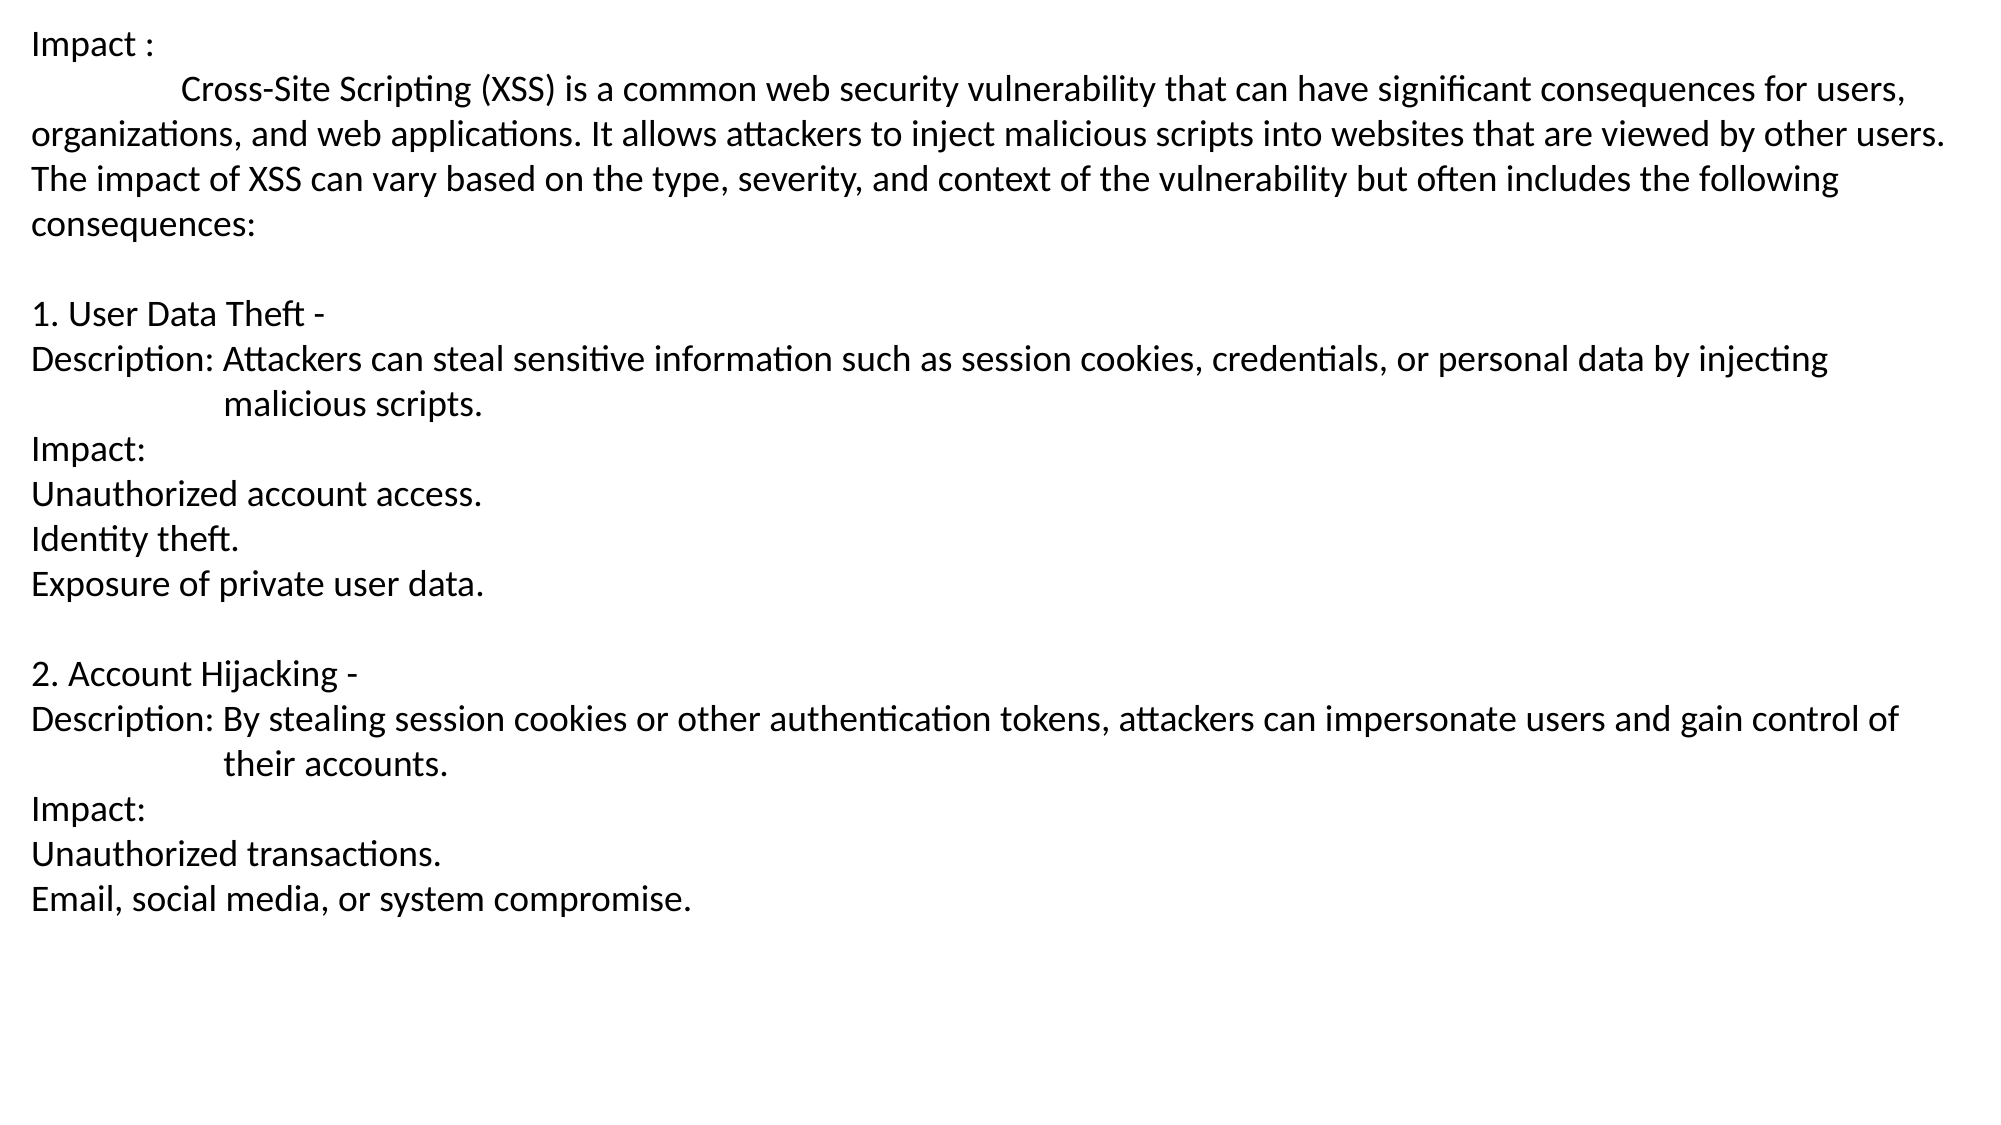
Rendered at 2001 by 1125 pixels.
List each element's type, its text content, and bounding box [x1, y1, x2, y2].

text_box Impact : Cross-Site Scripting (XSS) is a common web security vulnerability that can have significant consequences for users, organizations, and web applications. It allows attackers to inject malicious scripts into websites that are viewed by other users. The impact of XSS can vary based on the type, severity, and context of the vulnerability but often includes the following consequences: 1. User Data Theft - Description: Attackers can steal sensitive information such as session cookies, credentials, or personal data by injecting malicious scripts. Impact: Unauthorized account access. Identity theft. Exposure of private user data. 2. Account Hijacking - Description: By stealing session cookies or other authentication tokens, attackers can impersonate users and gain control of their accounts. Impact: Unauthorized transactions. Email, social media, or system compromise. [16, 11, 1997, 926]
